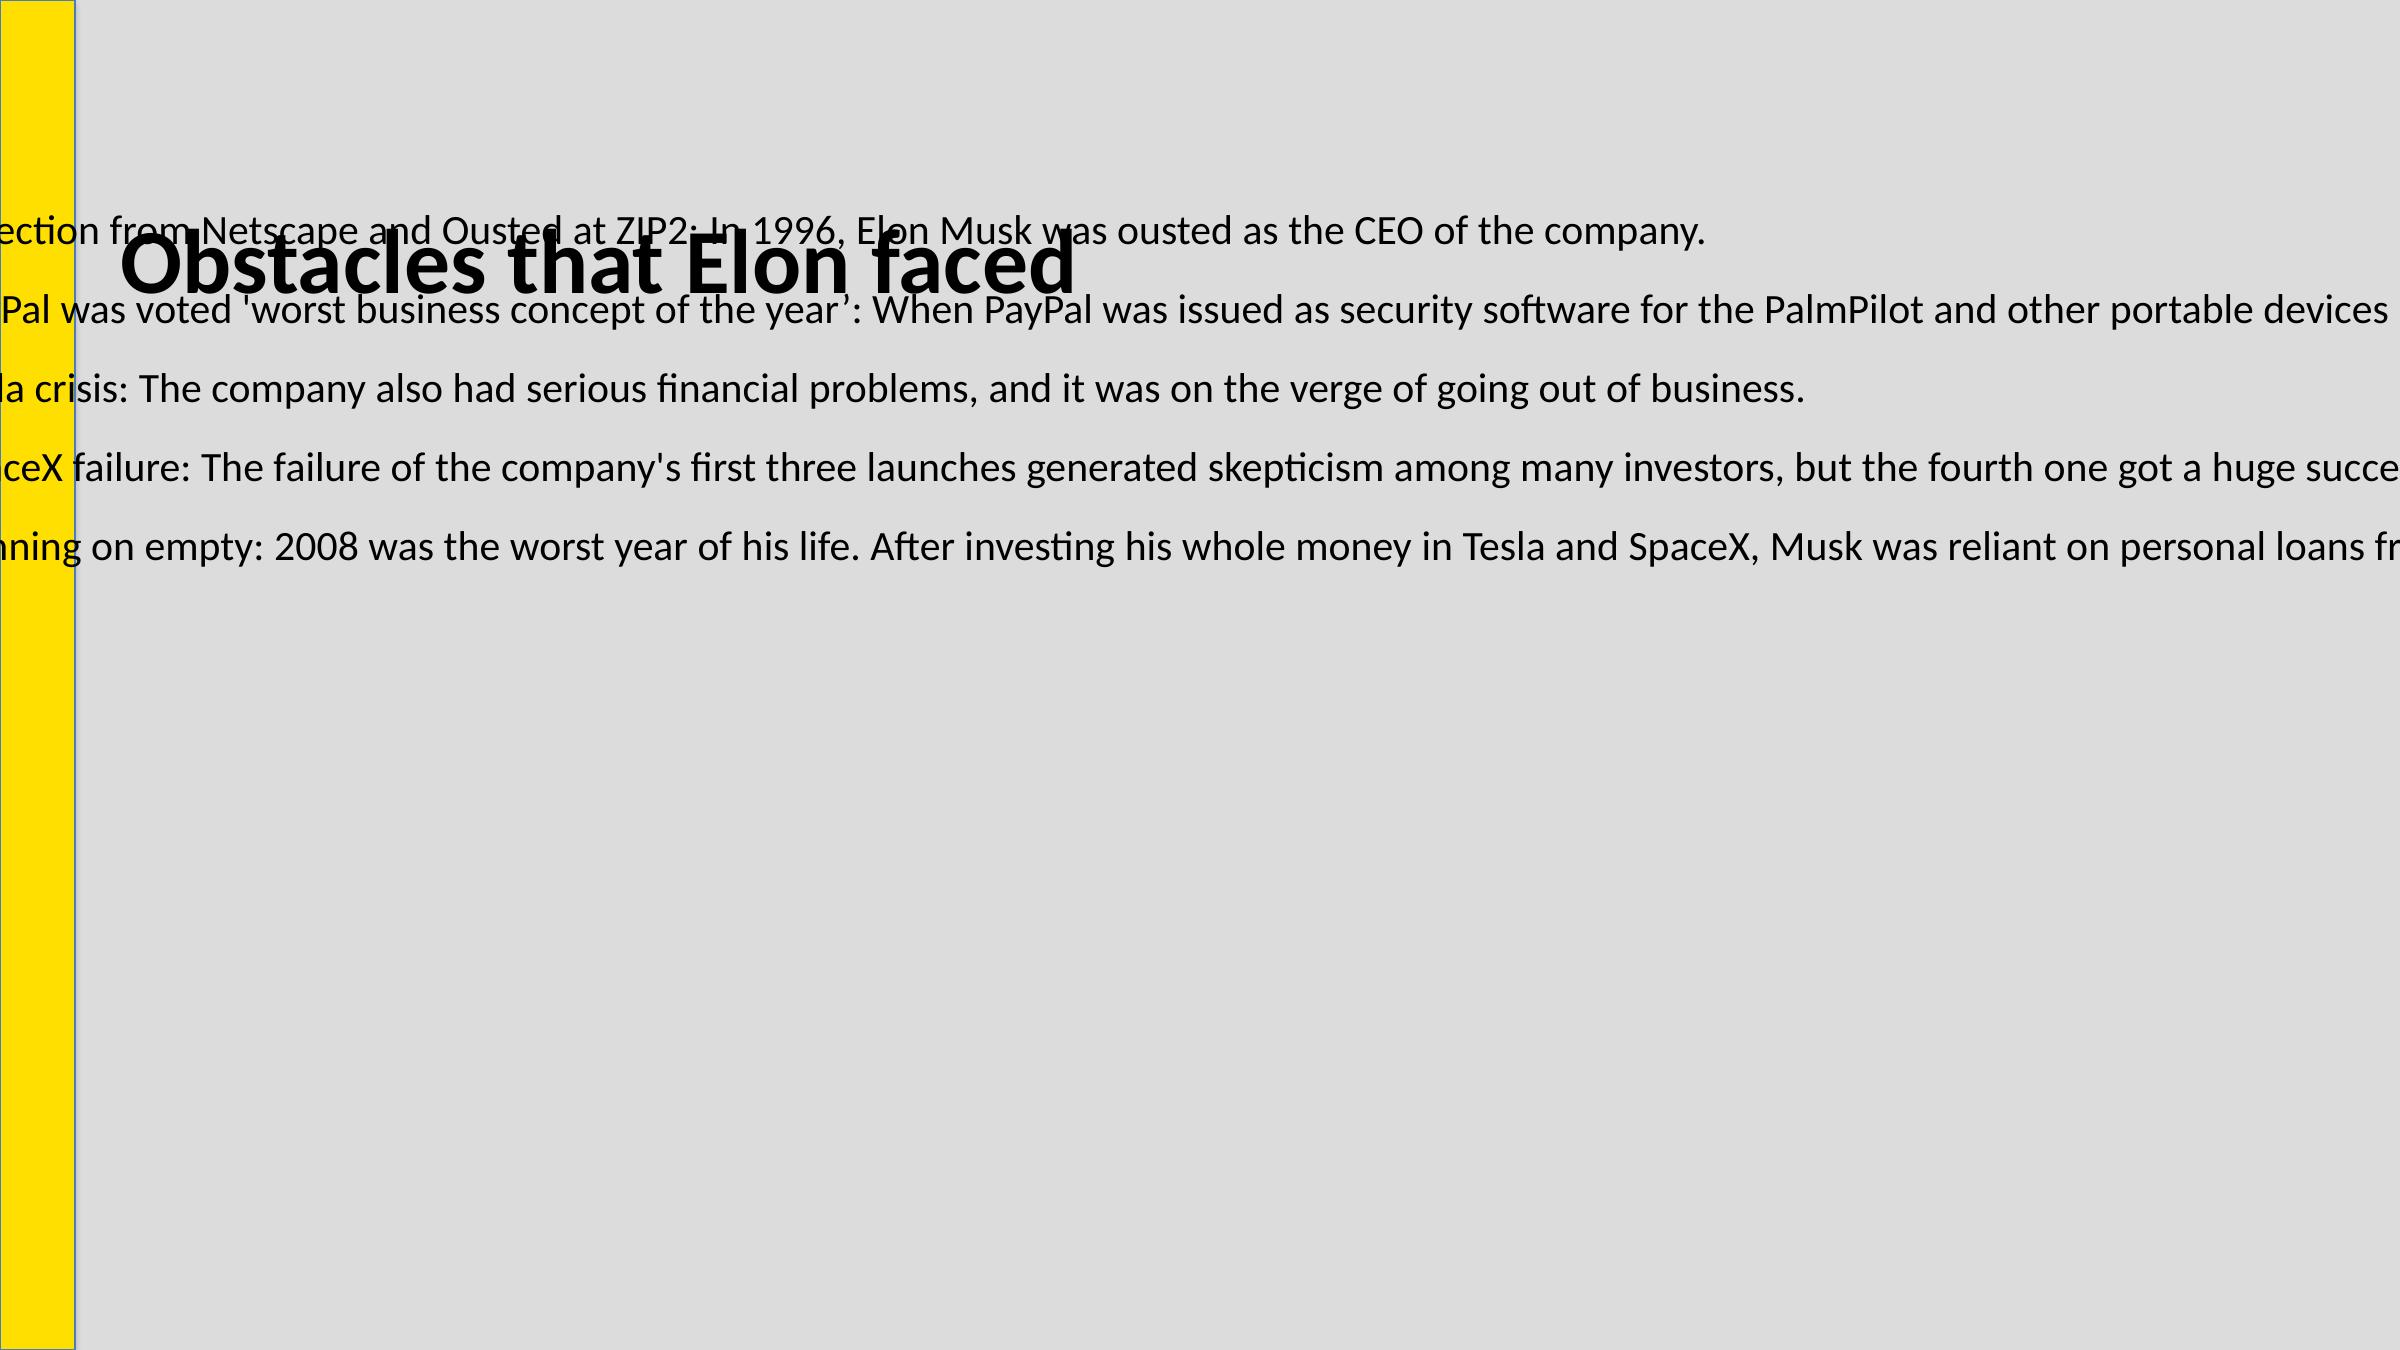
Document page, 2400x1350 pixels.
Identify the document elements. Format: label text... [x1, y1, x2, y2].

text_box [0, 0, 76, 150]
text_box [0, 577, 76, 1350]
text_box Rejection from Netscape and Ousted at ZIP2: In 1996, Elon Musk was ousted as the CEO of the company. PayPal was voted 'worst business concept of the year’: When PayPal was issued as security software for the PalmPilot and other portable devices in 1999, it was voted the worst business idea of the year. Tesla crisis: The company also had serious financial problems, and it was on the verge of going out of business. SpaceX failure: The failure of the company's first three launches generated skepticism among many investors, but the fourth one got a huge success. Running on empty: 2008 was the worst year of his life. After investing his whole money in Tesla and SpaceX, Musk was reliant on personal loans from friends. [0, 150, 2400, 577]
